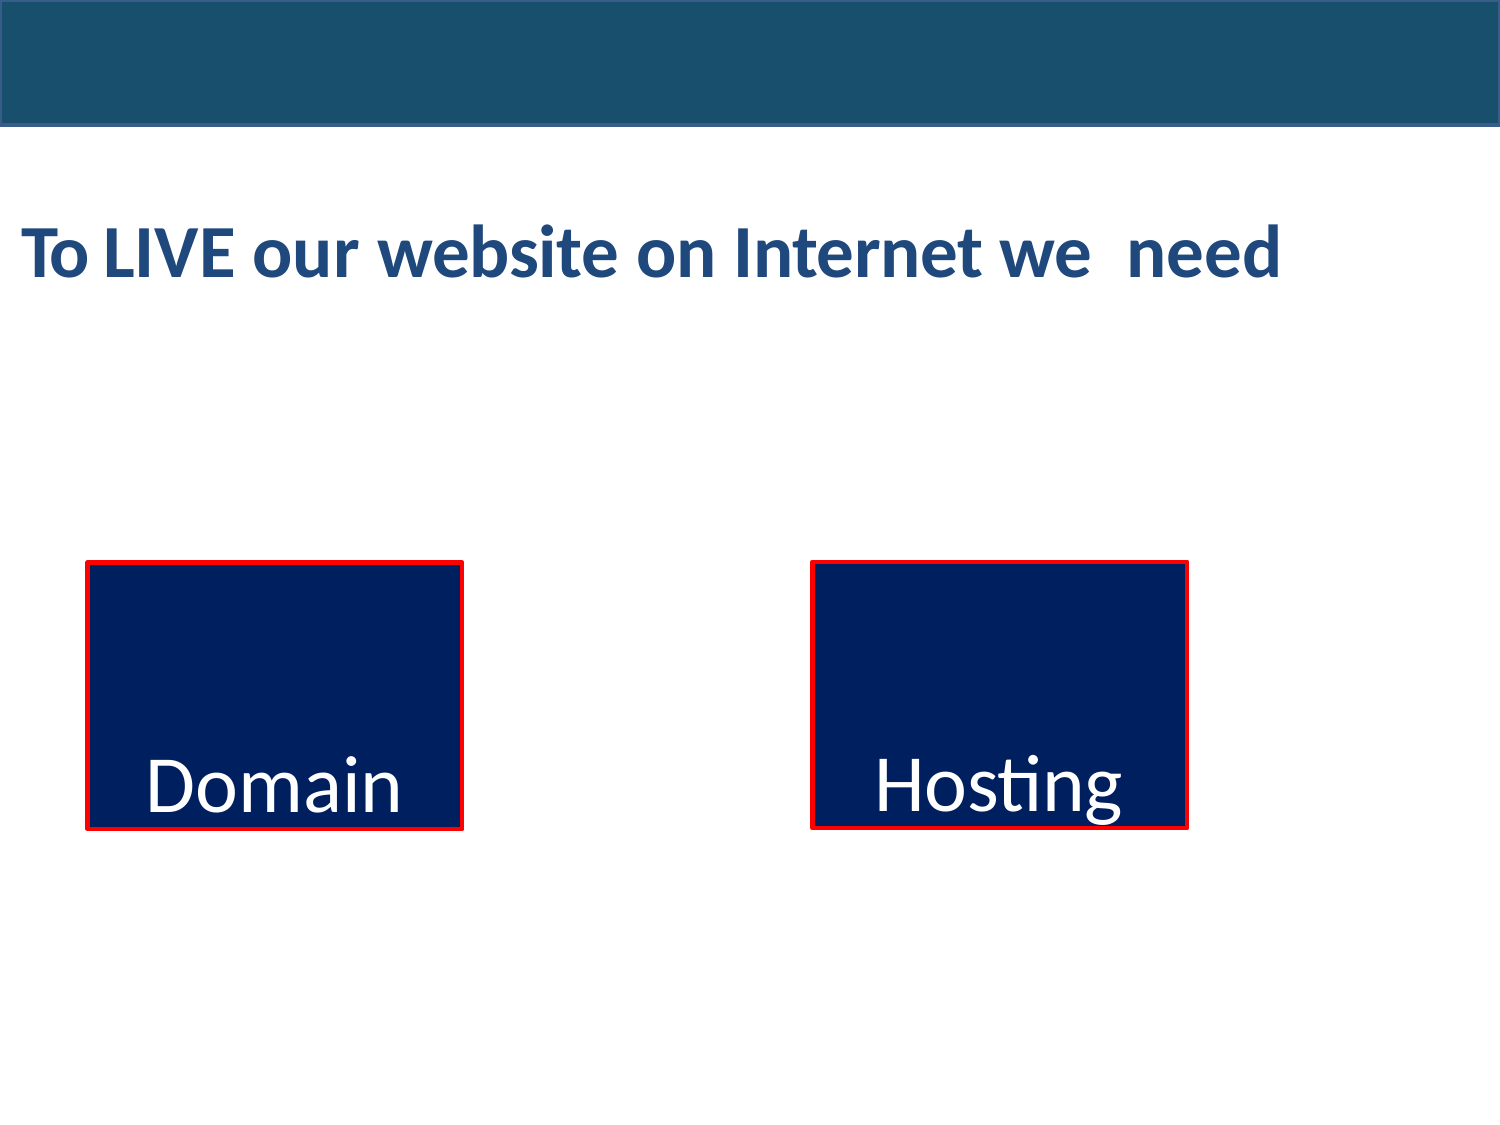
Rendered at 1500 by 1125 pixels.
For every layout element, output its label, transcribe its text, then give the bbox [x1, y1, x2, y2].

title To LIVE our website on Internet we need [19, 200, 1495, 390]
text_box Domain [87, 562, 463, 829]
text_box Hosting [812, 561, 1188, 829]
